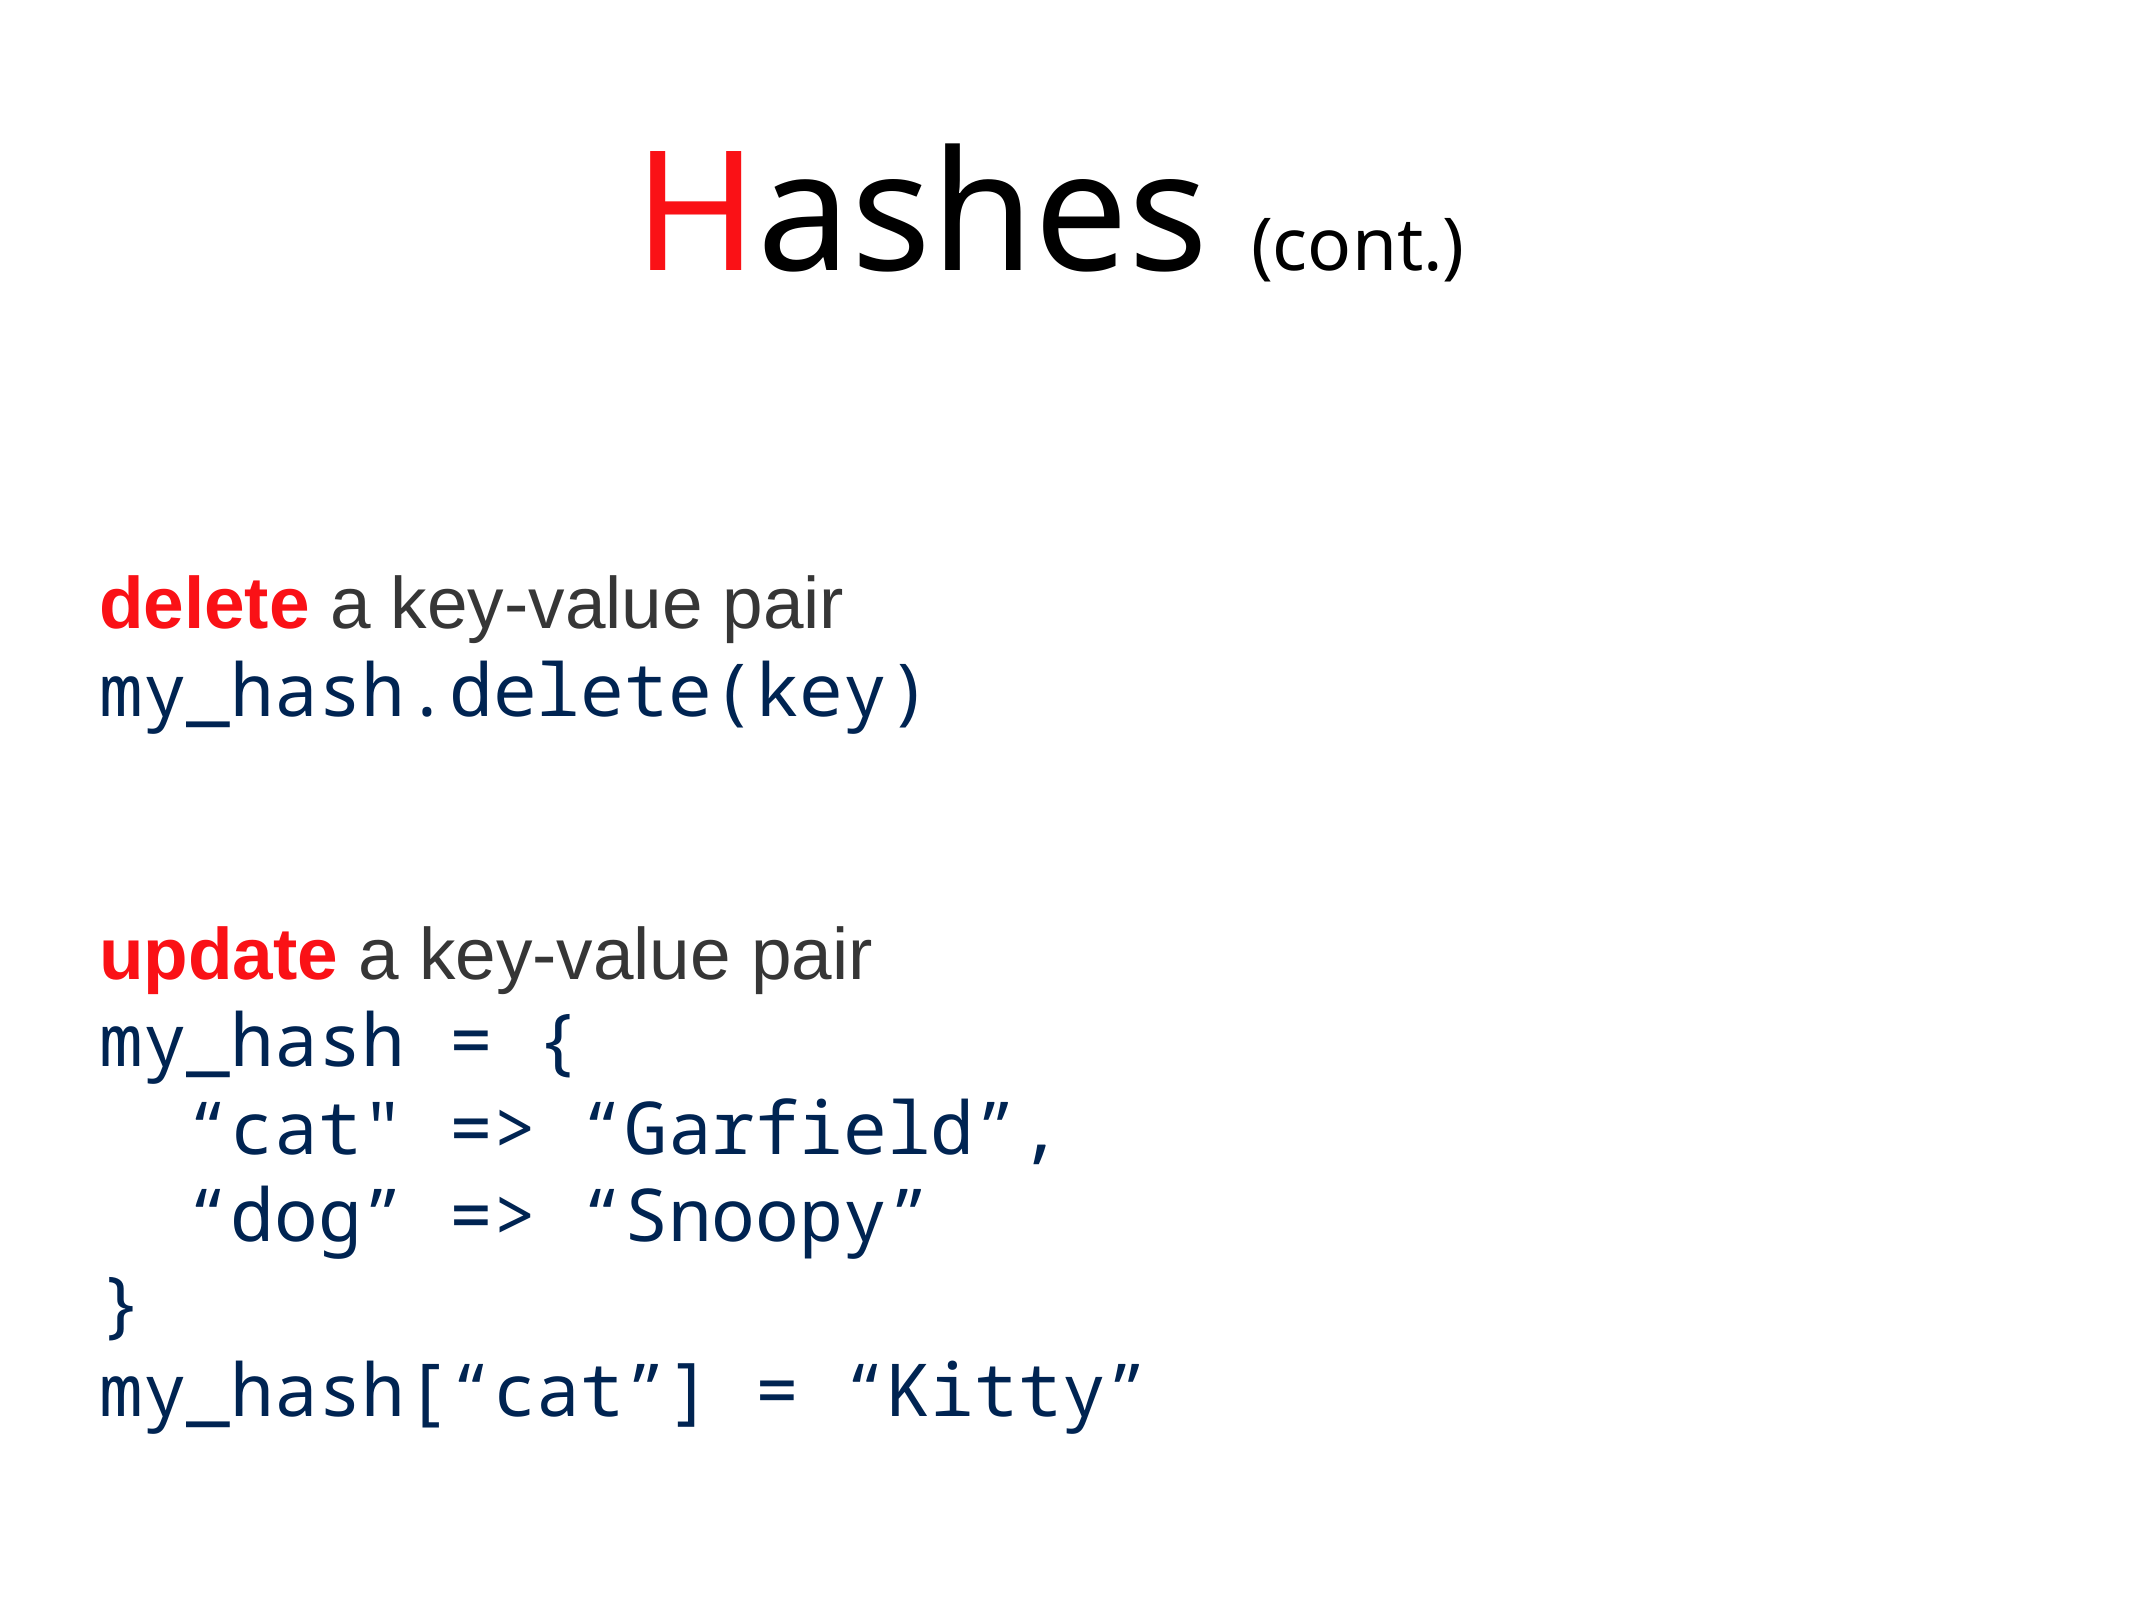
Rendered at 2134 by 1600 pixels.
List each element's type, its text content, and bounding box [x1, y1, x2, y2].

text_box delete a key-value pair my_hash.delete(key) update a key-value pair my_hash = { “cat" => “Garfield”, “dog” => “Snoopy” } my_hash[“cat”] = “Kitty” [93, 549, 1394, 1438]
text_box Hashes (cont.) [628, 97, 1472, 311]
